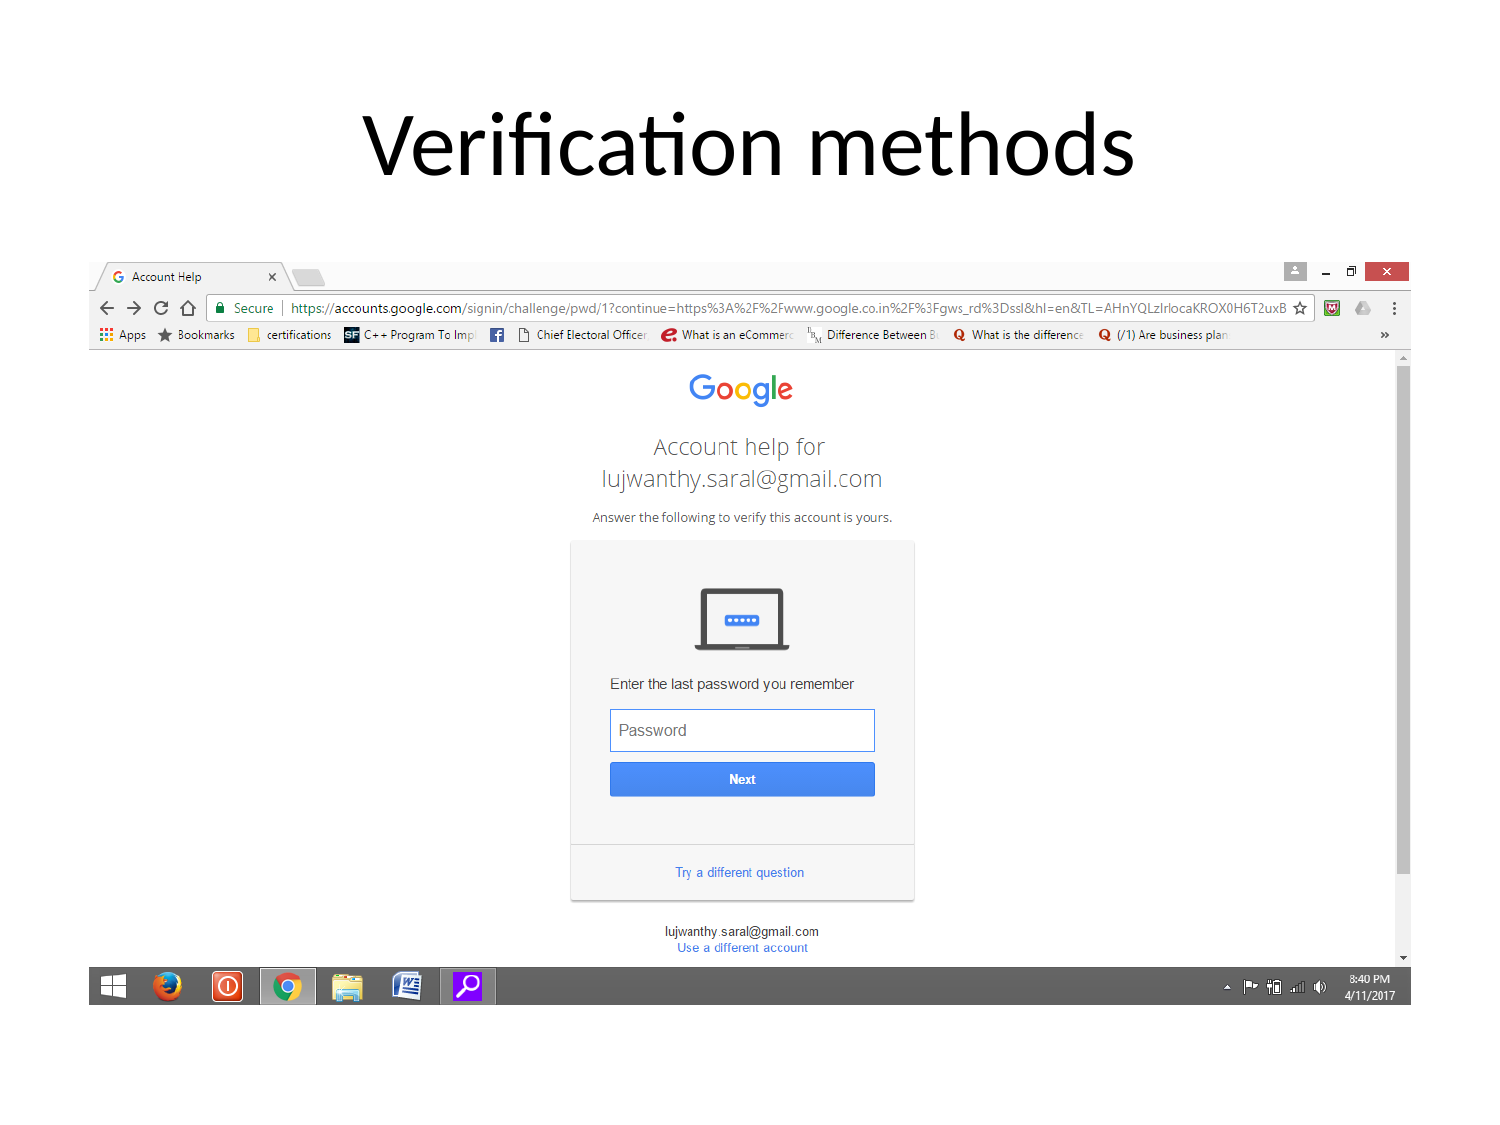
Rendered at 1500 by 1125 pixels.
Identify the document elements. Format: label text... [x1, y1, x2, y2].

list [89, 262, 1411, 1006]
title Verification methods [75, 45, 1425, 233]
